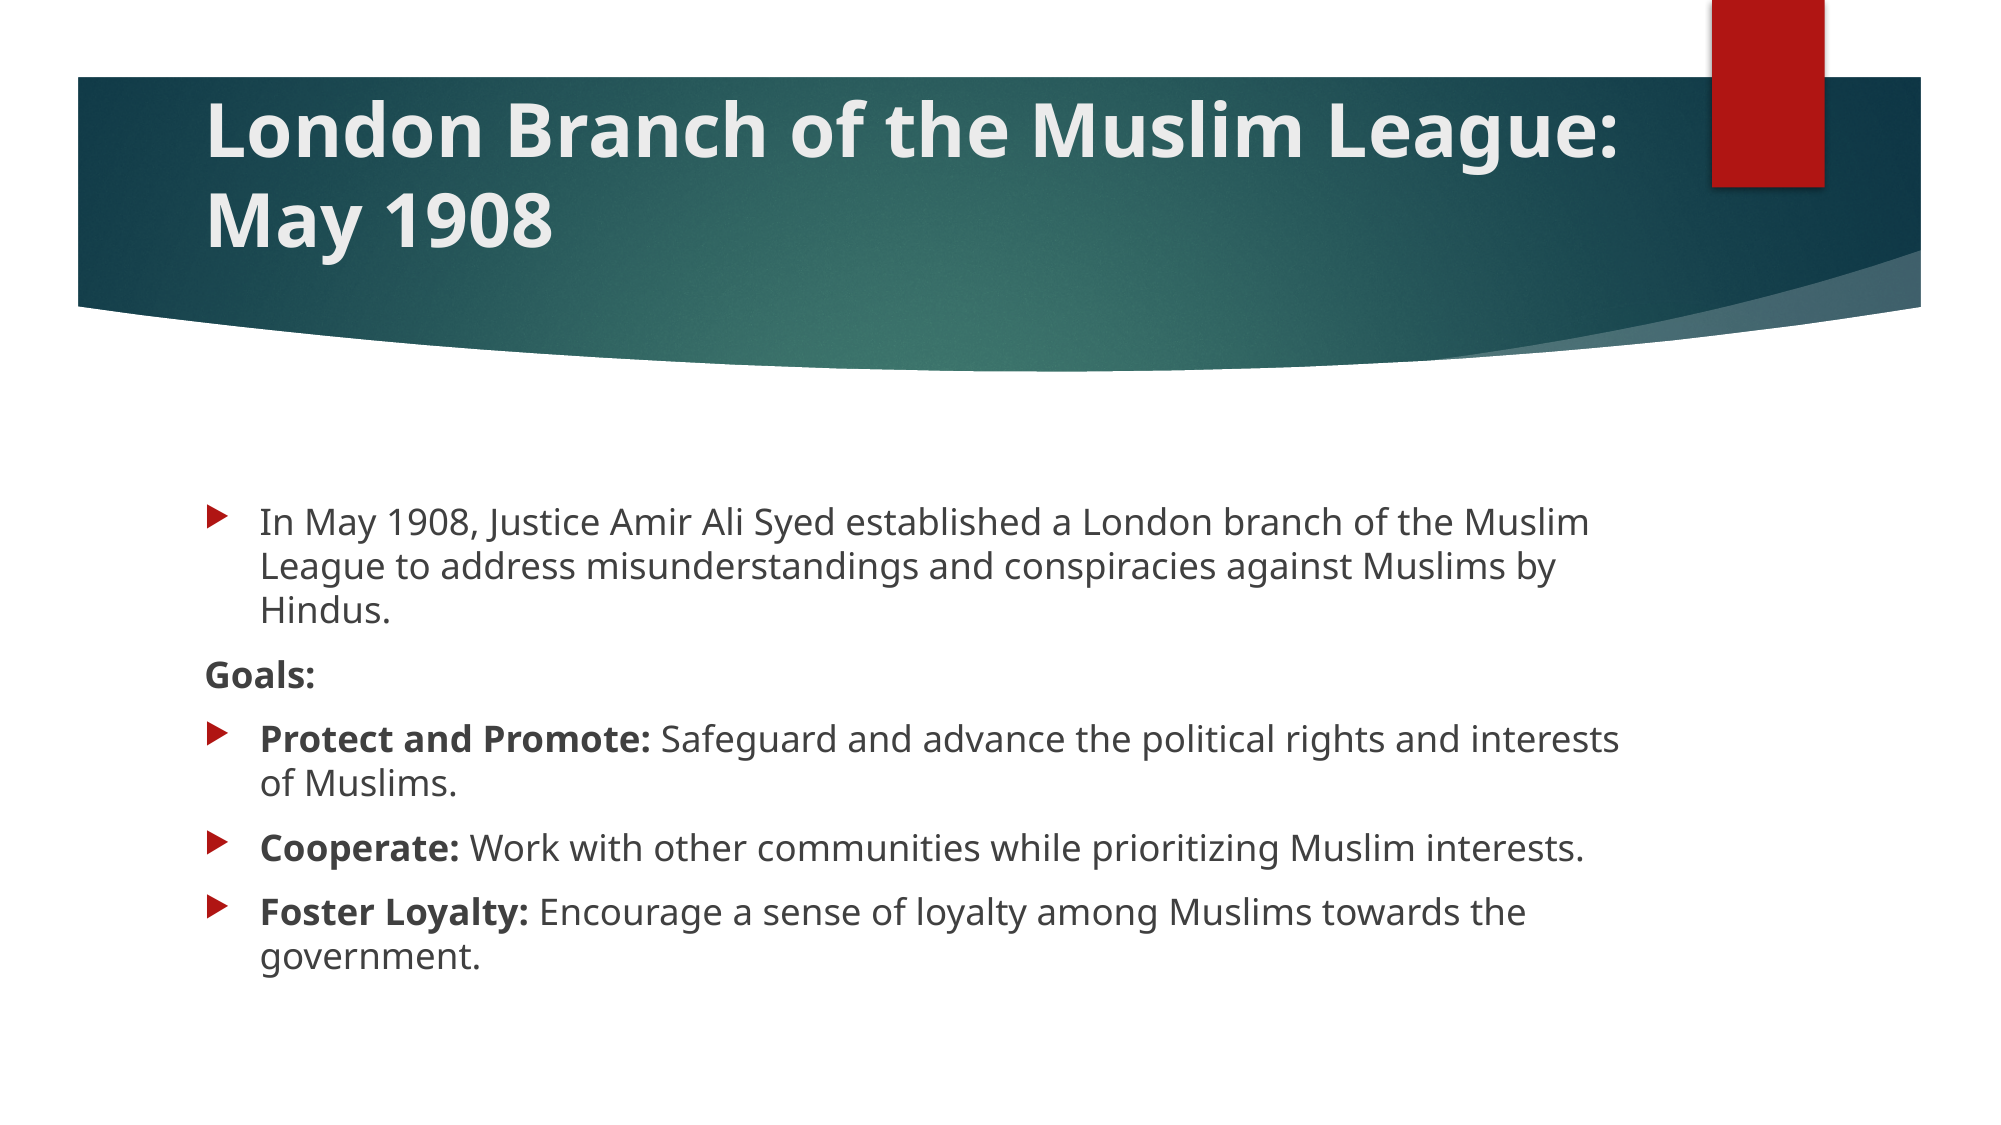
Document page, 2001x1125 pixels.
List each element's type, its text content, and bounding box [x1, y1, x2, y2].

title London Branch of the Muslim League: May 1908 [189, 159, 1638, 276]
list In May 1908, Justice Amir Ali Syed established a London branch of the Muslim League to address misunderstandings and conspiracies against Muslims by Hindus. Goals: Protect and Promote: Safeguard and advance the political rights and interests of Muslims. Cooperate: Work with other communities while prioritizing Muslim interests. Foster Loyalty: Encourage a sense of loyalty among Muslims towards the government. [189, 427, 1638, 988]
